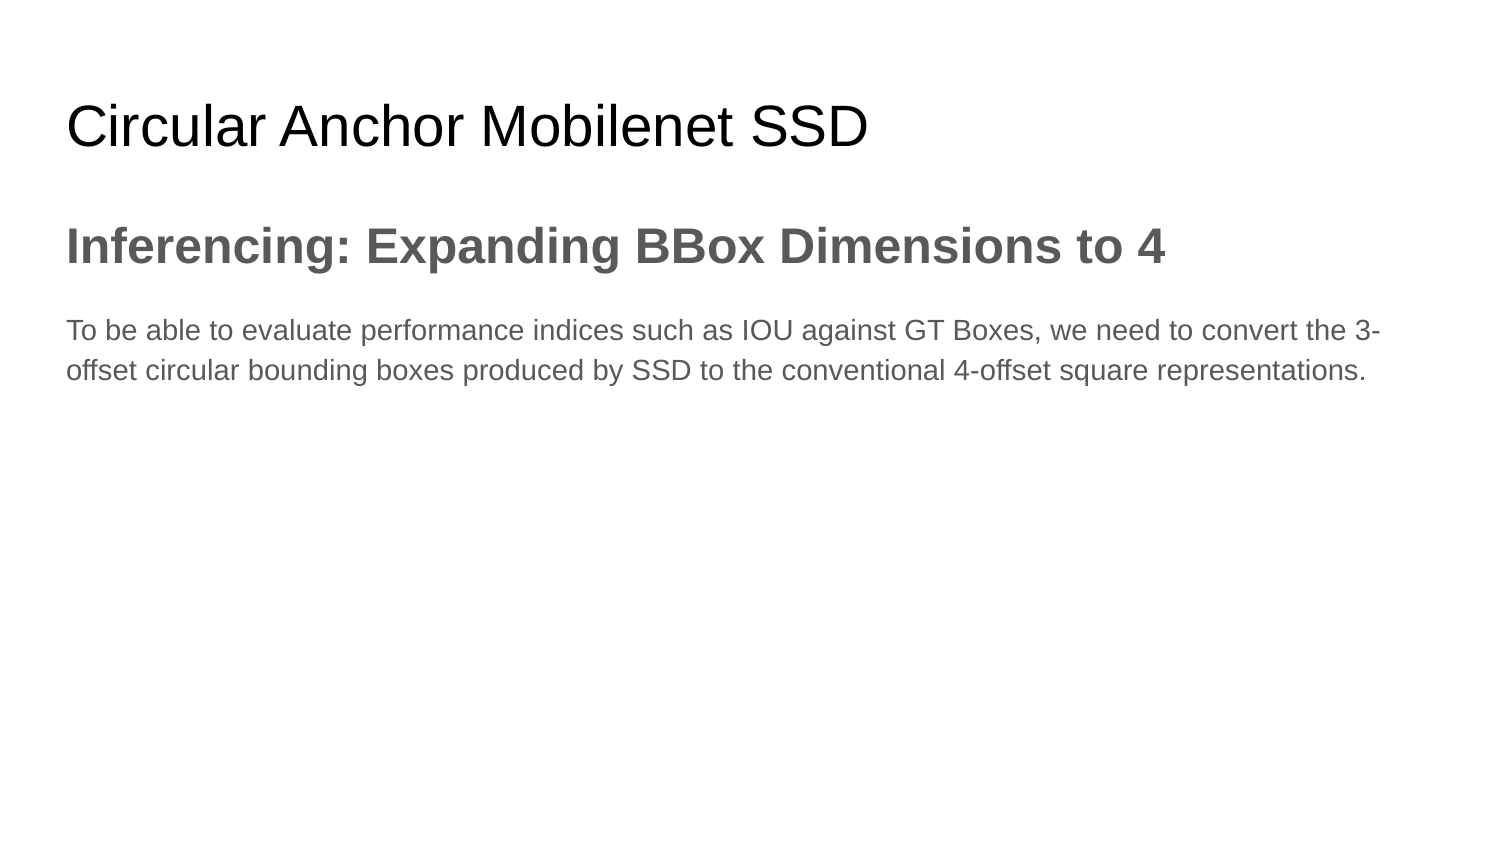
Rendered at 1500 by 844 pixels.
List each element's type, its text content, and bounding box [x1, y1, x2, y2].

title Circular Anchor Mobilenet SSD [51, 72, 1449, 167]
list Inferencing: Expanding BBox Dimensions to 4 To be able to evaluate performance indices such as IOU against GT Boxes, we need to convert the 3-offset circular bounding boxes produced by SSD to the conventional 4-offset square representations. [51, 189, 1449, 750]
